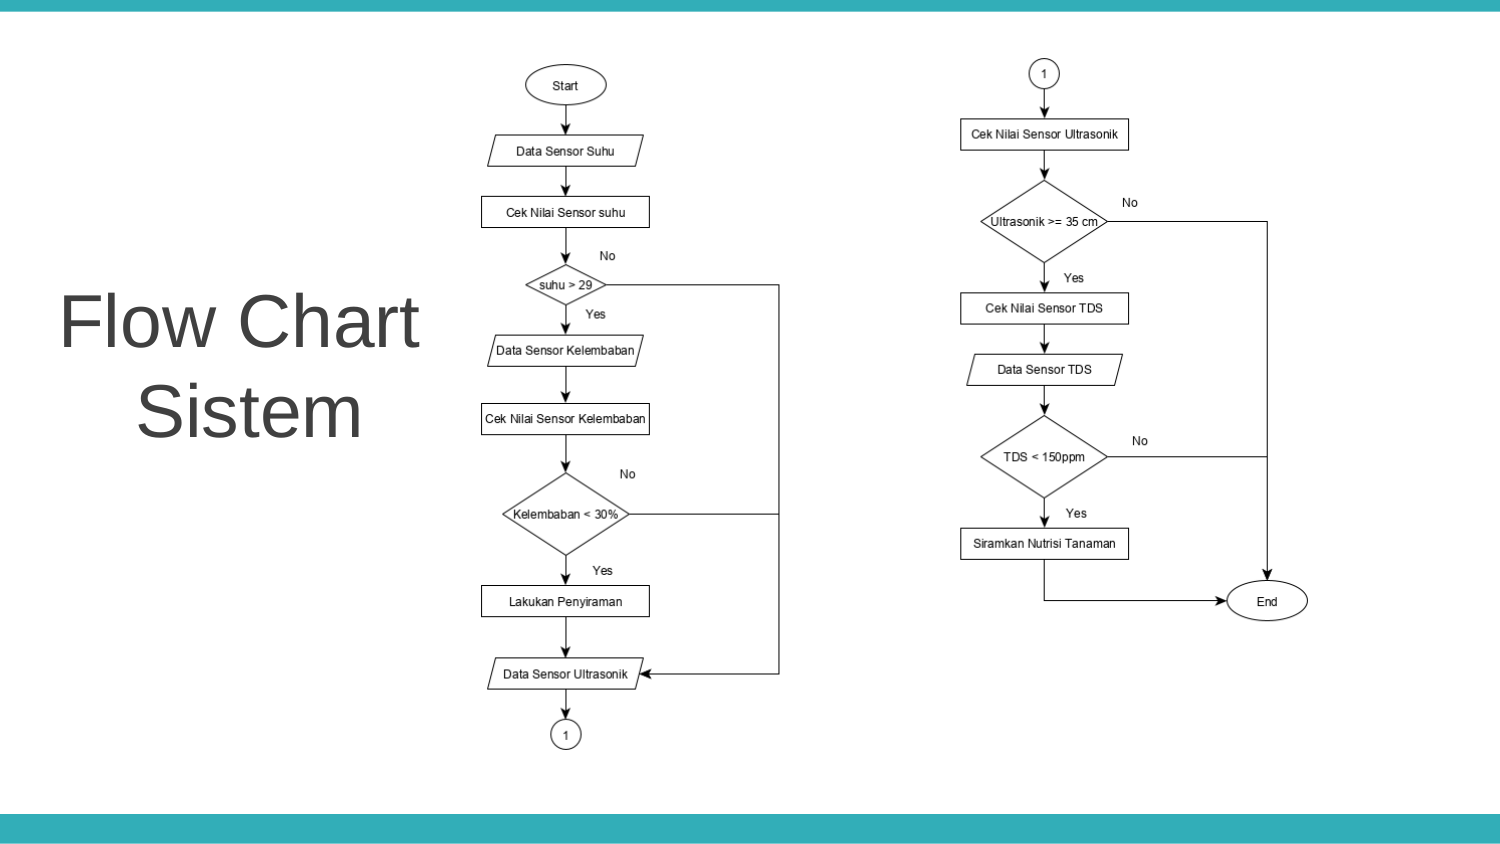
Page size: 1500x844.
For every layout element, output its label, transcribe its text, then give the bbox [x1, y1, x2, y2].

picture [466, 43, 1323, 765]
list Flow Chart Sistem [0, 244, 461, 481]
